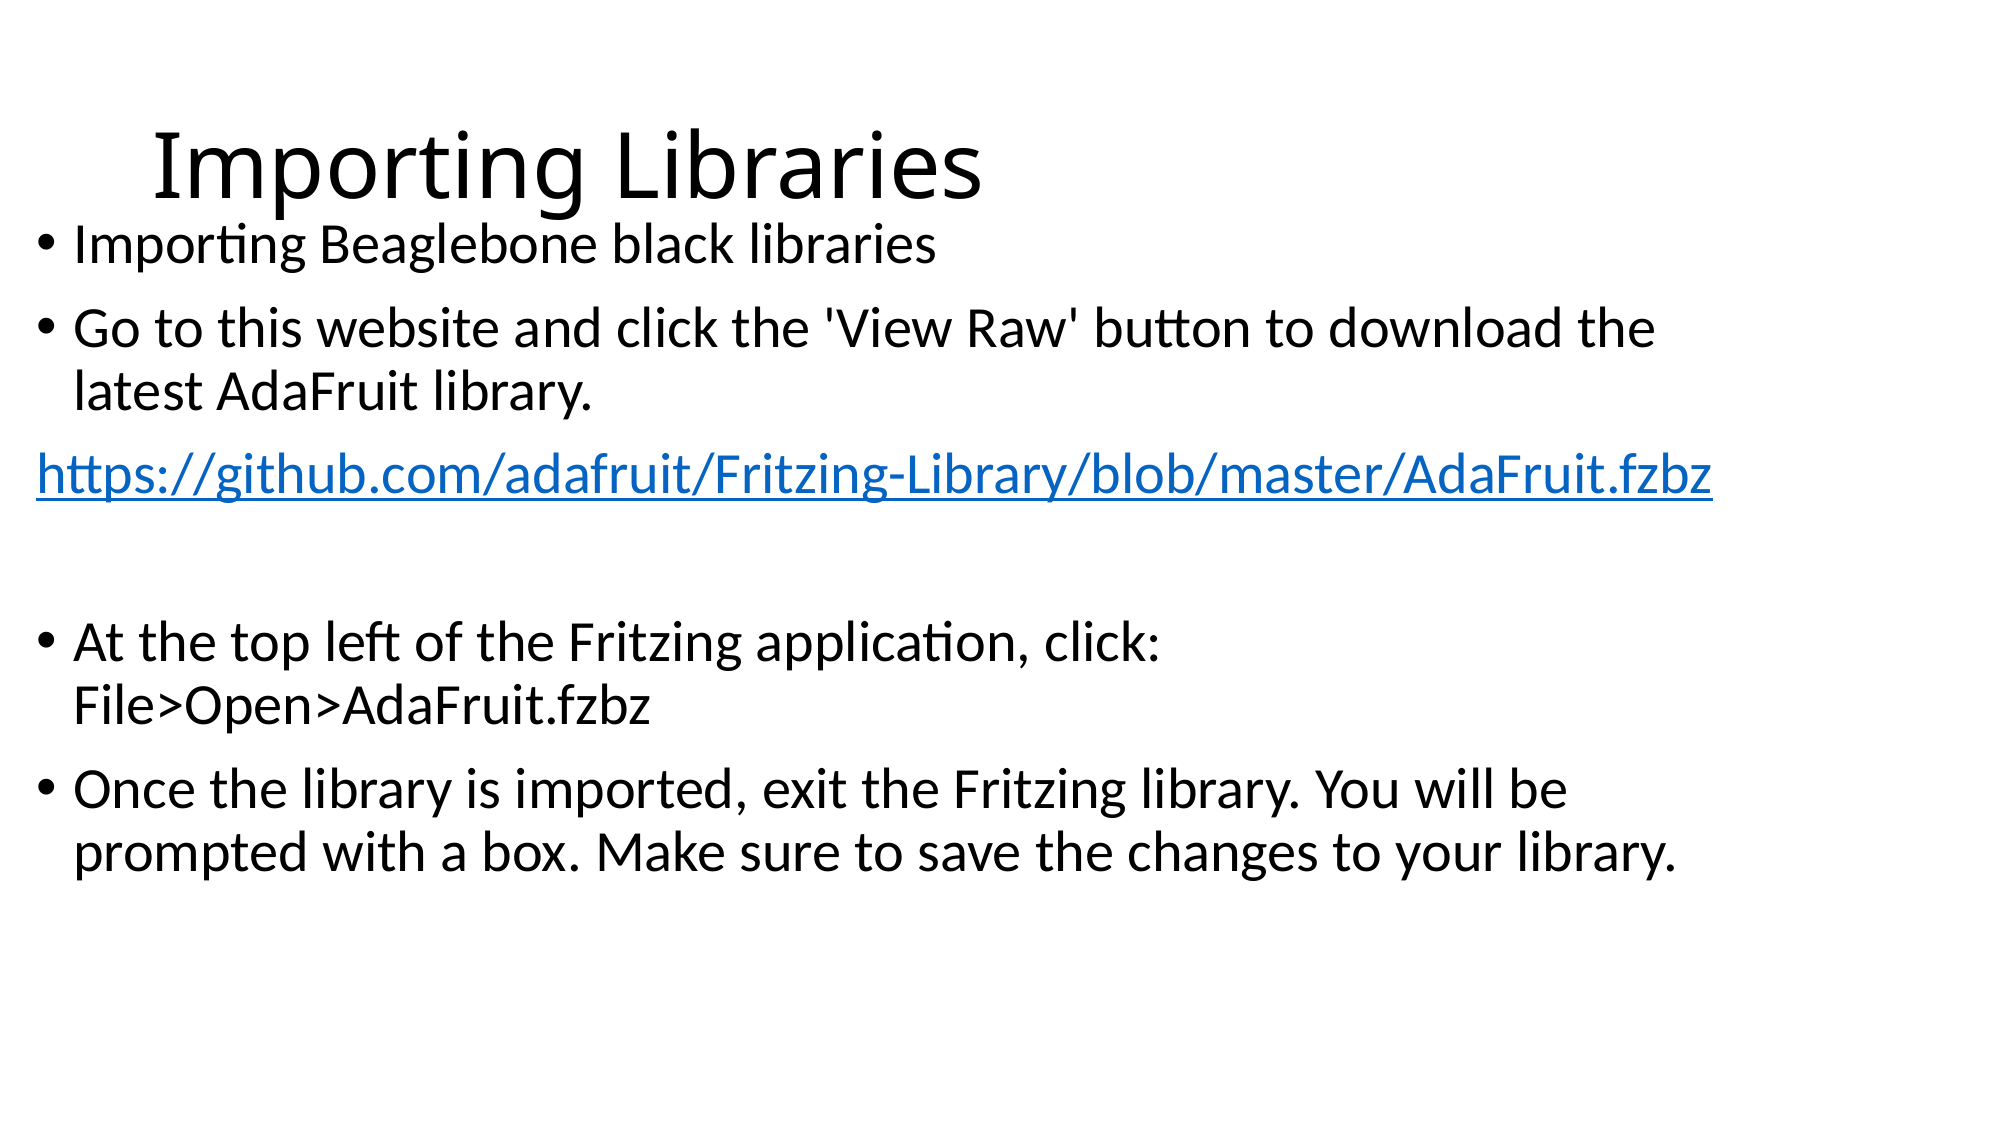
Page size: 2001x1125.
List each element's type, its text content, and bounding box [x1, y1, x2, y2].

title Importing Libraries [137, 59, 1863, 278]
list Importing Beaglebone black libraries Go to this website and click the 'View Raw' button to download the latest AdaFruit library. https://github.com/adafruit/Fritzing-Library/blob/master/AdaFruit.fzbz At the top left of the Fritzing application, click: File>Open>AdaFruit.fzbz Once the library is imported, exit the Fritzing library. You will be prompted with a box. Make sure to save the changes to your library. [21, 205, 1746, 920]
